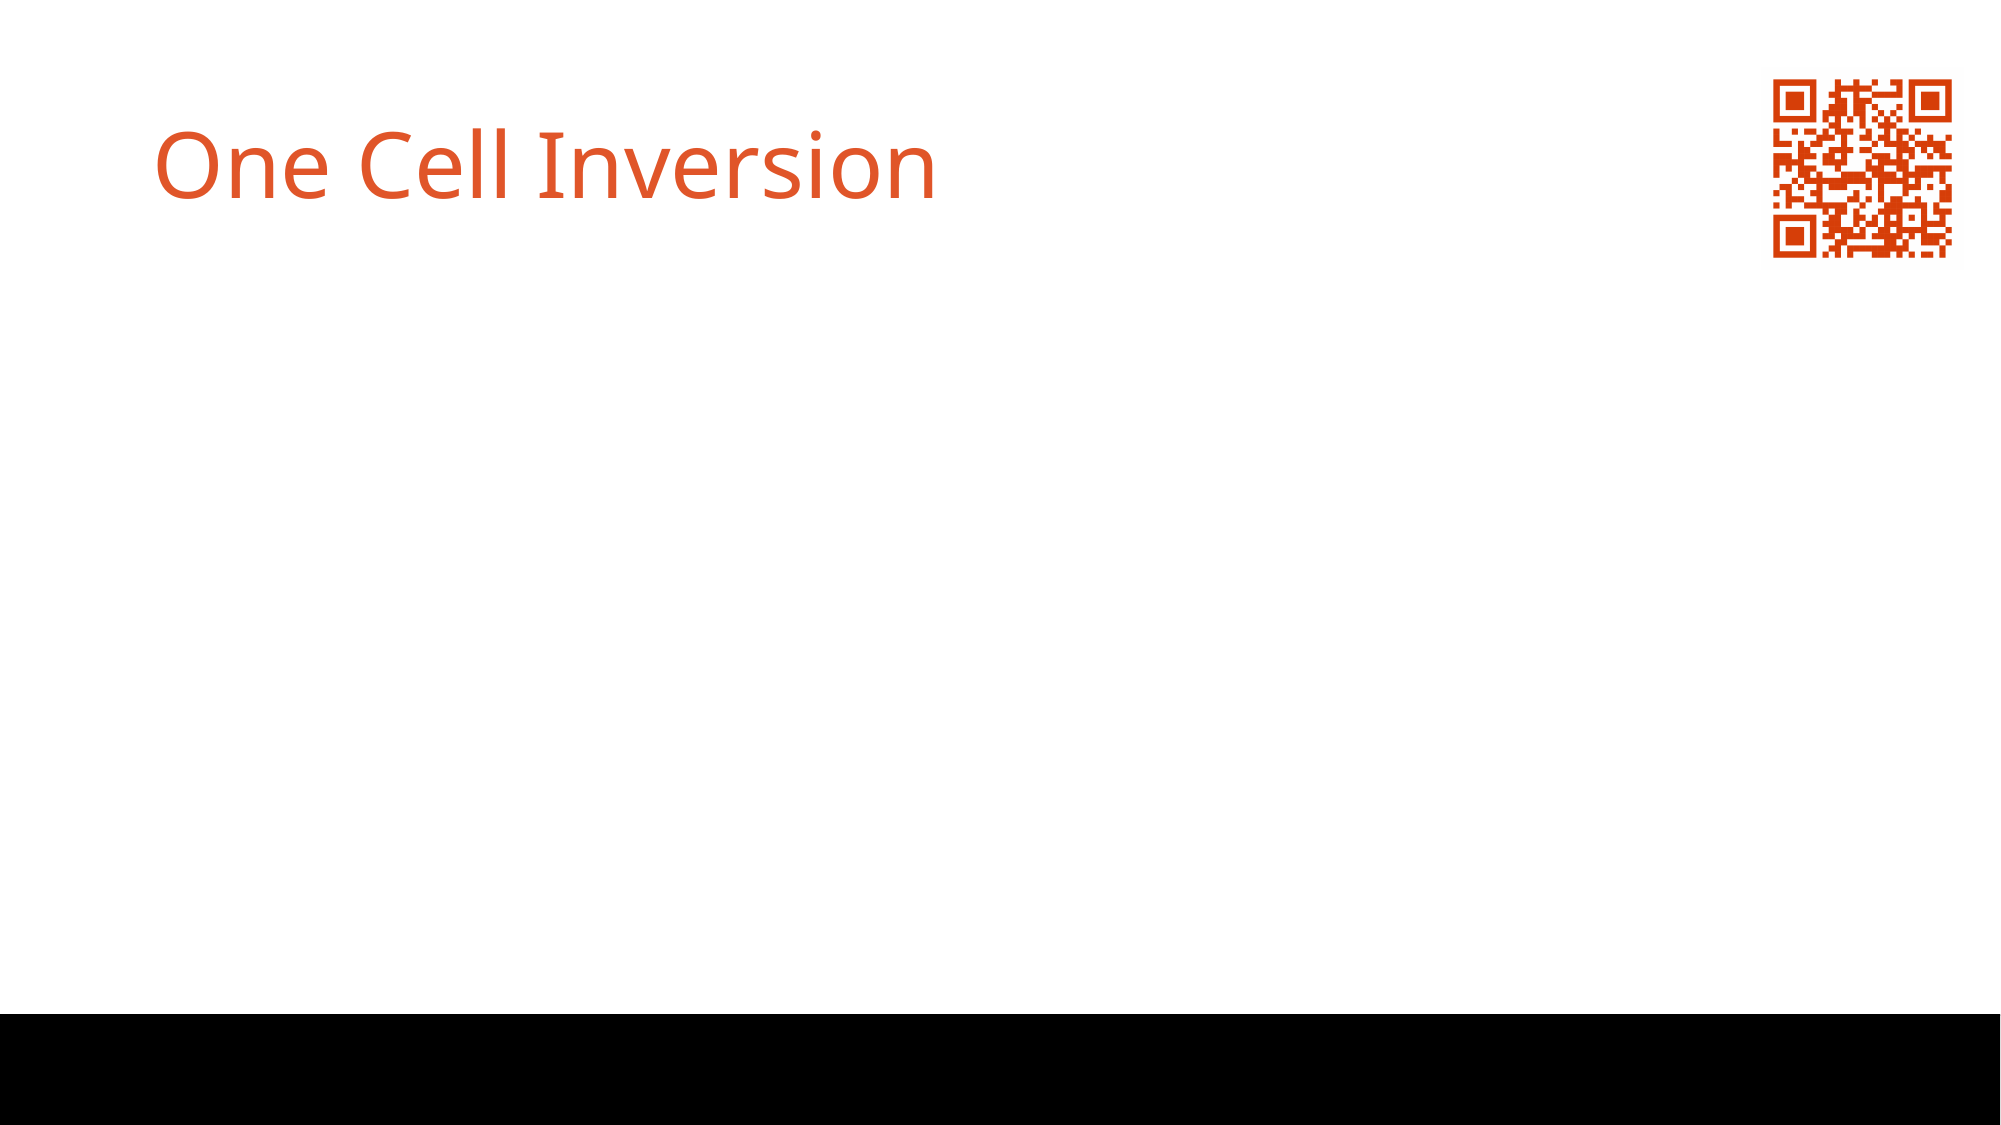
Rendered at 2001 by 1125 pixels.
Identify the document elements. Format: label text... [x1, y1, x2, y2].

title One Cell Inversion [137, 59, 1709, 278]
picture [1761, 67, 1964, 270]
